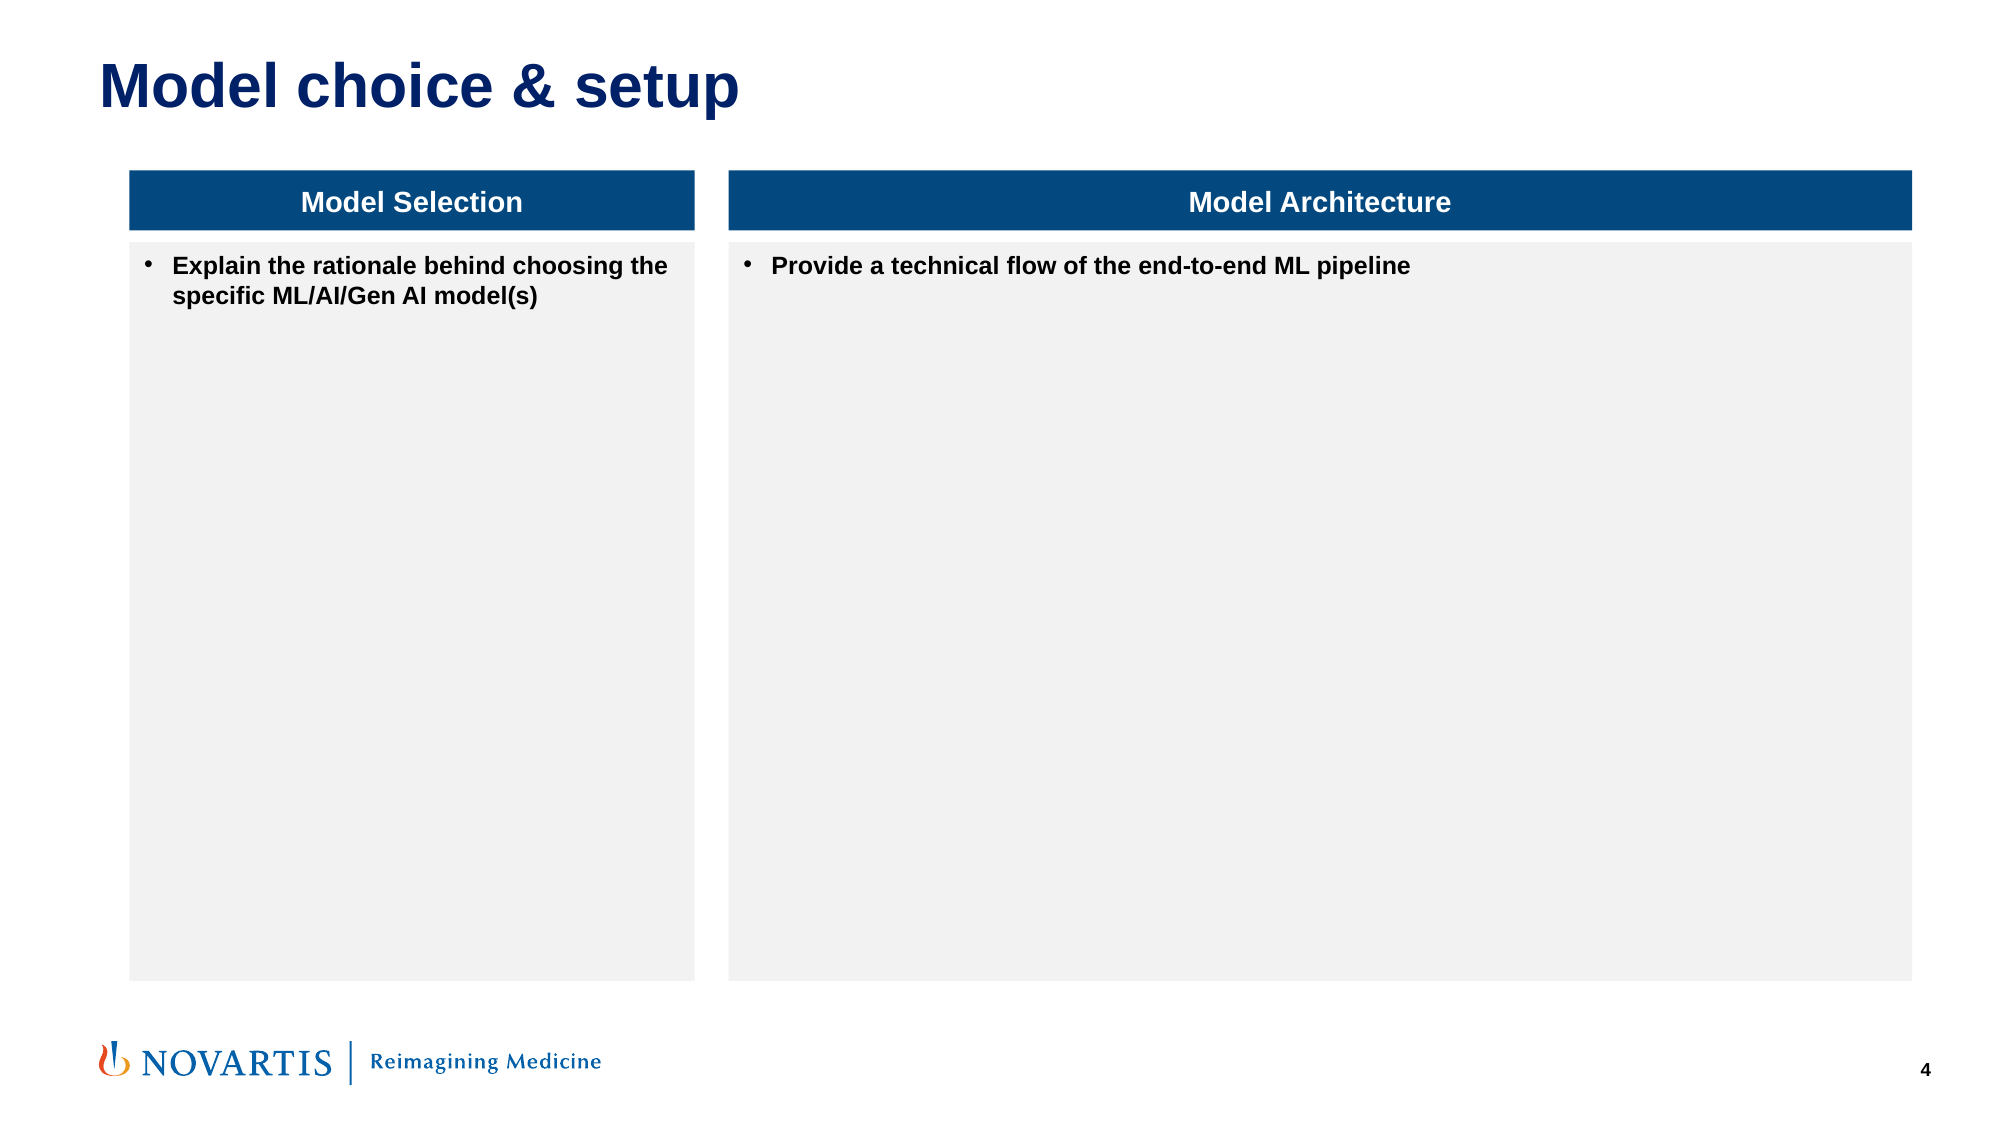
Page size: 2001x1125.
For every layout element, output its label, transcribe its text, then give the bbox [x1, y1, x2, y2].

text_box Explain the rationale behind choosing the specific ML/AI/Gen AI model(s) [128, 241, 696, 982]
text_box Model Selection [128, 169, 696, 231]
title Model choice & setup [99, 51, 1543, 125]
text_box Model Architecture [728, 169, 1913, 231]
slide_number 4 [1854, 1058, 1932, 1088]
text_box Provide a technical flow of the end-to-end ML pipeline [728, 241, 1913, 982]
